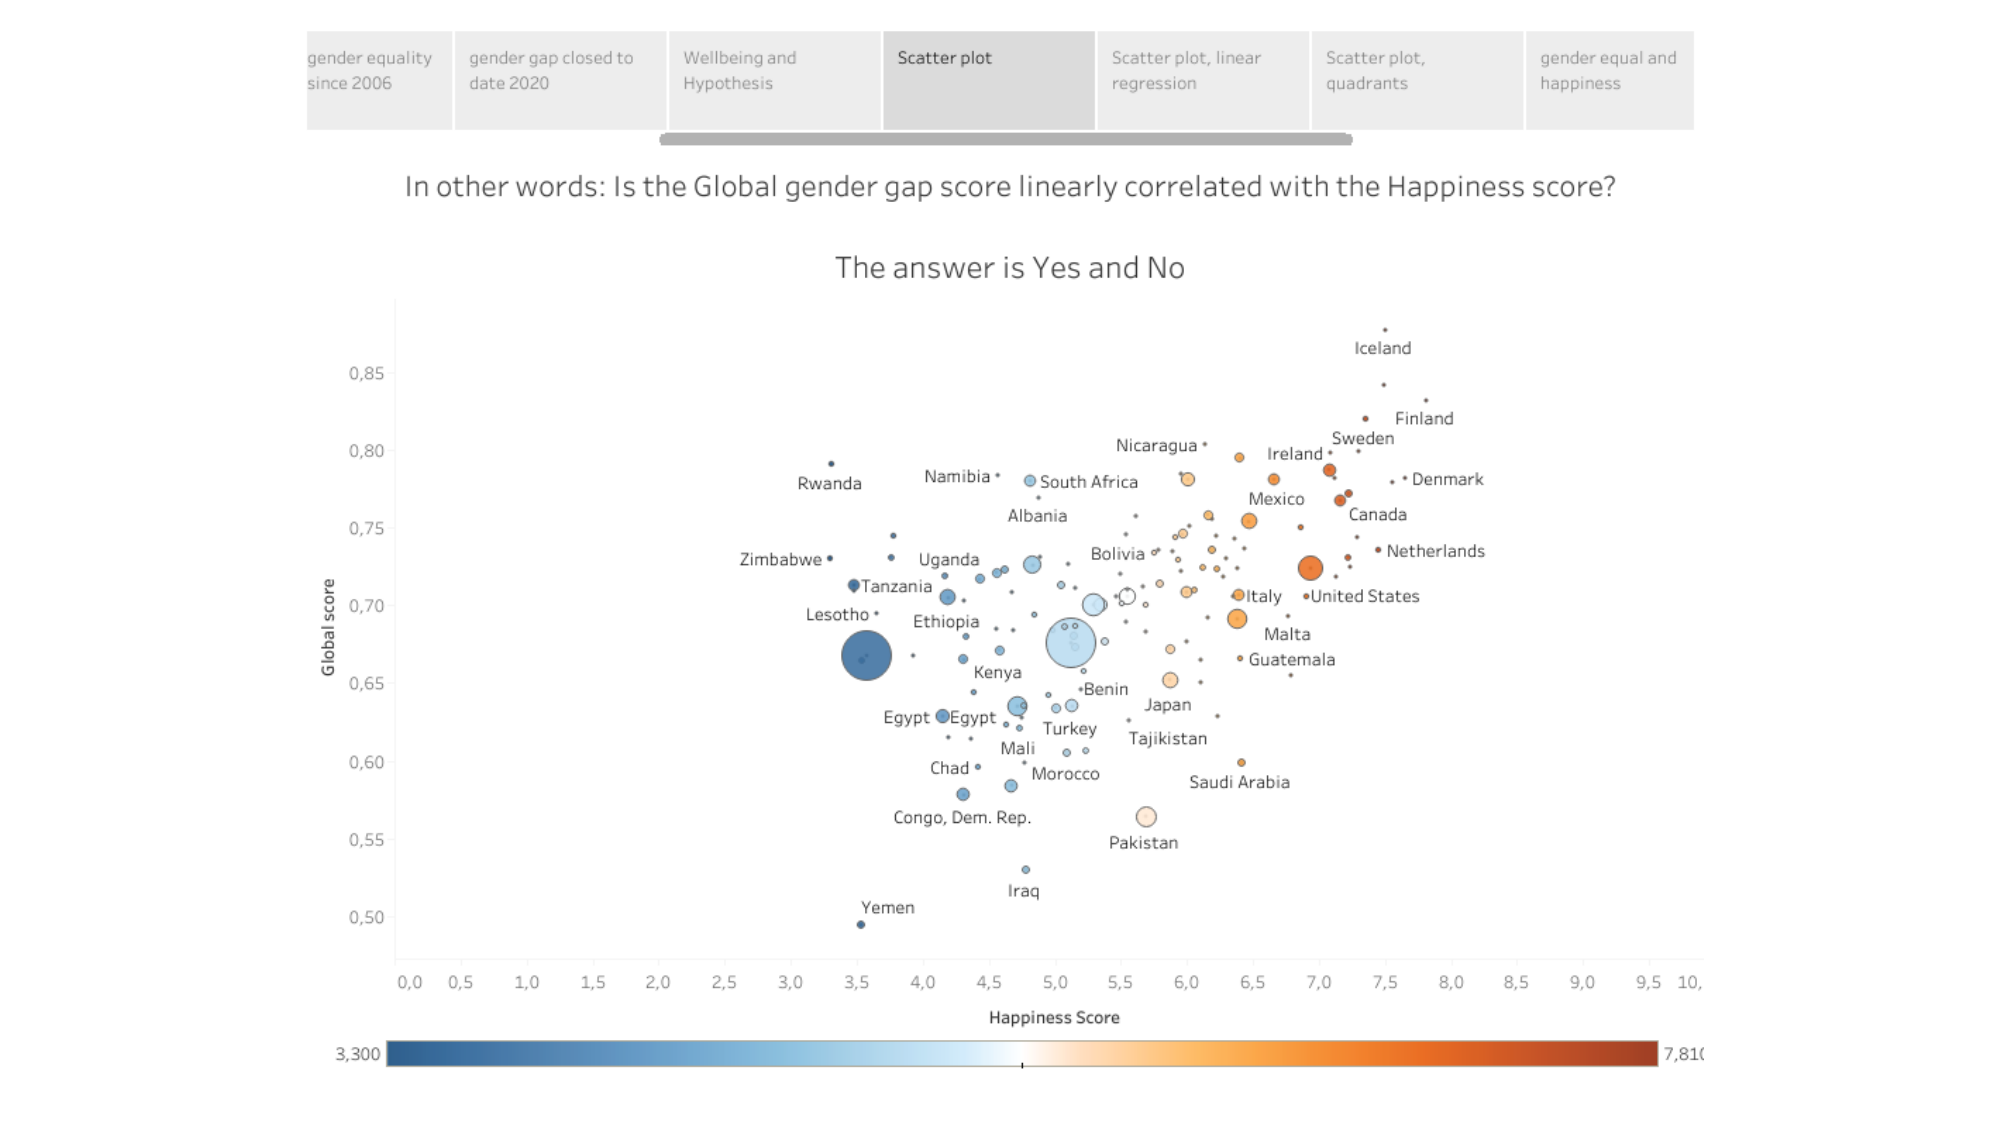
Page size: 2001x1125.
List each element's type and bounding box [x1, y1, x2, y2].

picture [296, 0, 1704, 1125]
